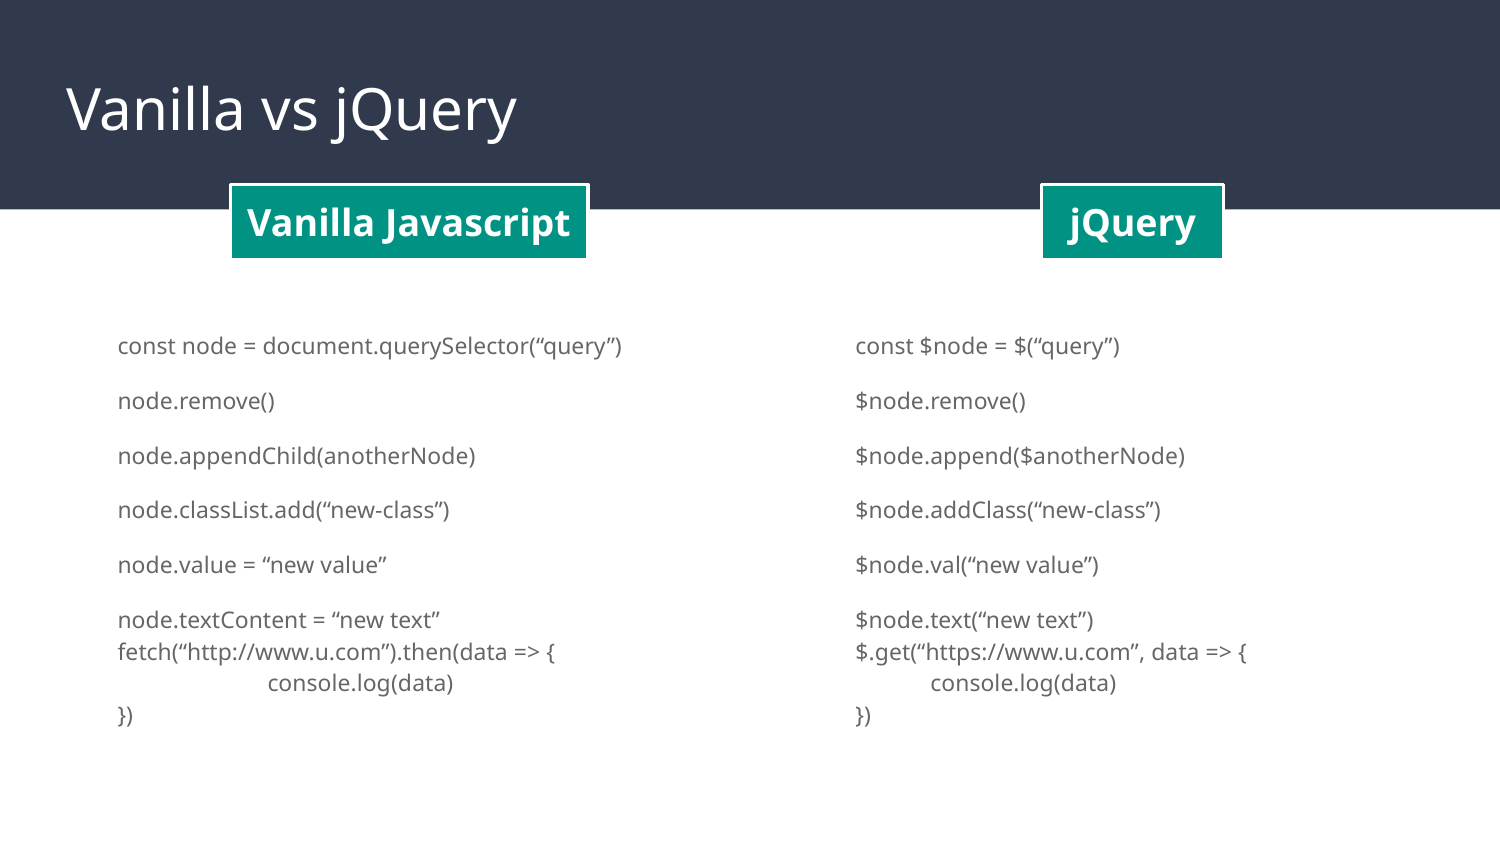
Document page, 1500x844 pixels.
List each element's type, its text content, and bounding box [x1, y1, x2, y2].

text_box jQuery [1041, 184, 1224, 260]
text_box Vanilla Javascript [230, 184, 588, 260]
title Vanilla vs jQuery [51, 57, 1449, 160]
text_box const $node = $(“query”) $node.remove() $node.append($anotherNode) $node.addClass(“new-class”) $node.val(“new value”) $node.text(“new text”) $.get(“https://www.u.com”, data => { console.log(data) }) [840, 288, 1454, 743]
text_box const node = document.querySelector(“query”) node.remove() node.appendChild(anotherNode) node.classList.add(“new-class”) node.value = “new value” node.textContent = “new text” fetch(“http://www.u.com”).then(data => { console.log(data) }) [102, 288, 739, 743]
